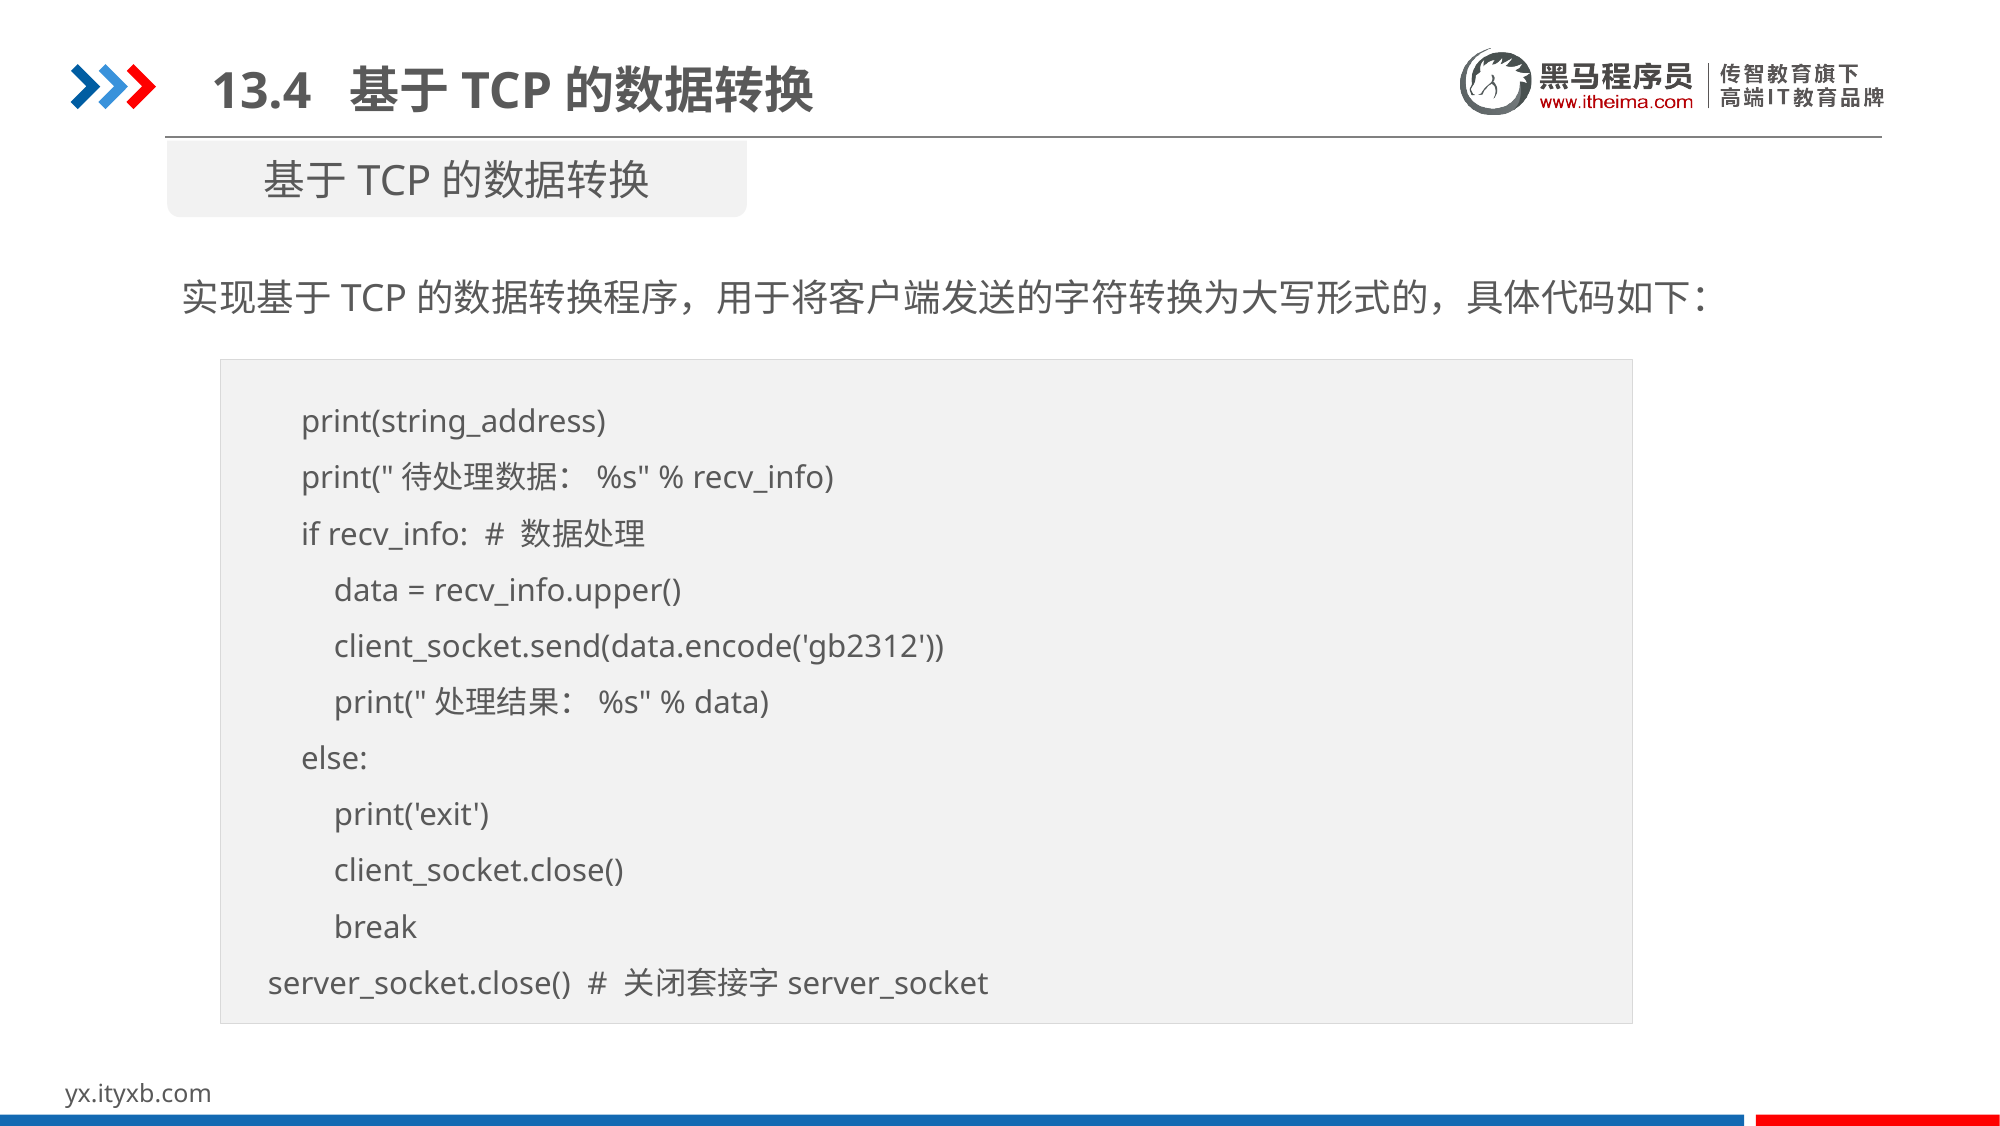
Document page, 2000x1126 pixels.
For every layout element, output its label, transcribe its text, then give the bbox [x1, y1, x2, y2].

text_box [166, 140, 748, 218]
text_box print(string_address) print("待处理数据：%s" % recv_info) if recv_info: # 数据处理 data = recv_info.upper() client_socket.send(data.encode('gb2312')) print("处理结果：%s" % data) else: print('exit') client_socket.close() break server_socket.close() # 关闭套接字server_socket [218, 358, 1634, 1025]
text_box 实现基于TCP的数据转换程序，用于将客户端发送的字符转换为大写形式的，具体代码如下： [167, 244, 1799, 327]
text_box 13.4 基于TCP的数据转换 [196, 42, 1008, 136]
picture [1460, 48, 1887, 115]
